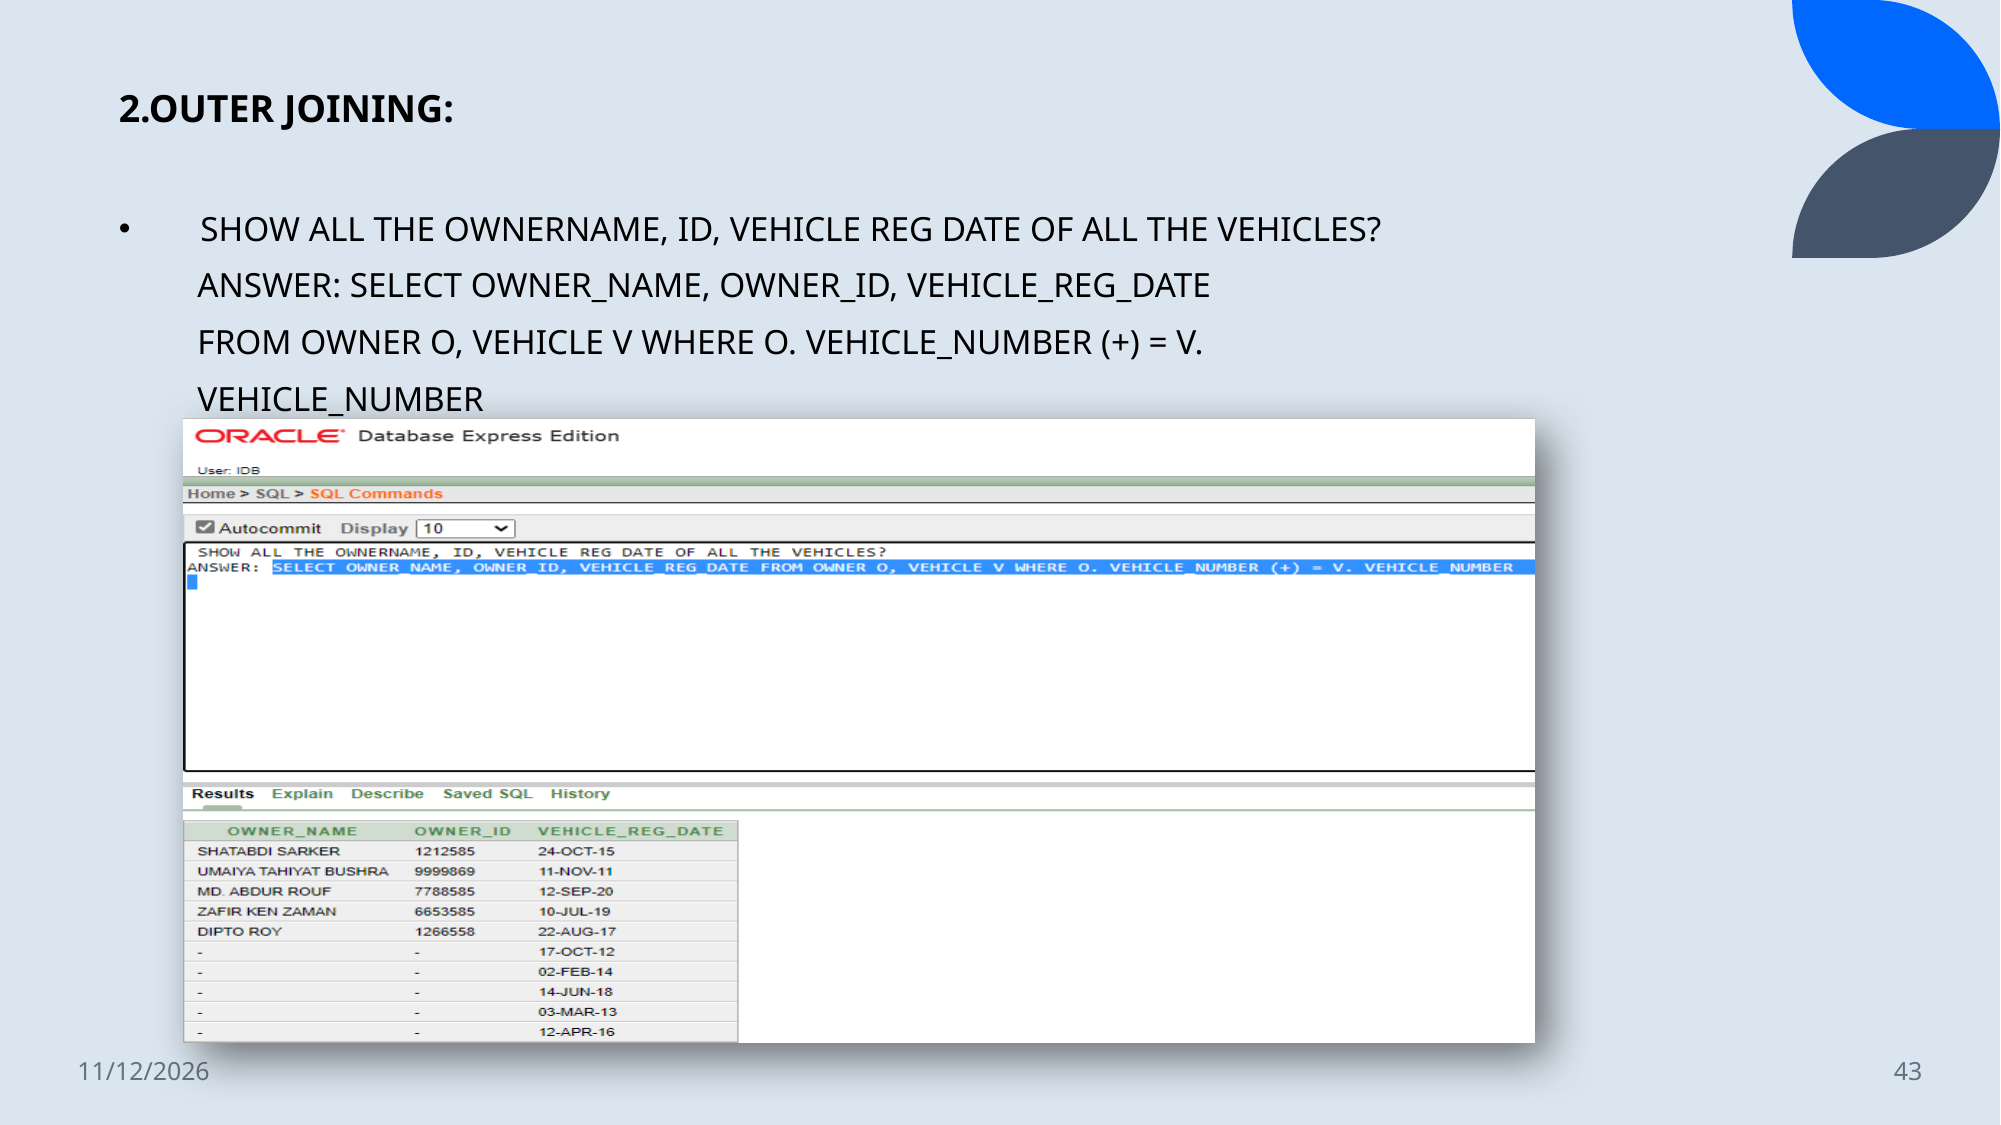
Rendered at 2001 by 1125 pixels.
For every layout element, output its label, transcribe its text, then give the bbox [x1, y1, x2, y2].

list 2.OUTER JOINING: SHOW ALL THE OWNERNAME, ID, VEHICLE REG DATE OF ALL THE VEHICLES? ANSWER: SELECT OWNER_NAME, OWNER_ID, VEHICLE_REG_DATE FROM OWNER O, VEHICLE V WHERE O. VEHICLE_NUMBER (+) = V. VEHICLE_NUMBER [103, 82, 1989, 432]
picture [182, 418, 1535, 1043]
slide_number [62, 1042, 342, 1103]
slide_number 43 [1665, 1042, 1938, 1103]
